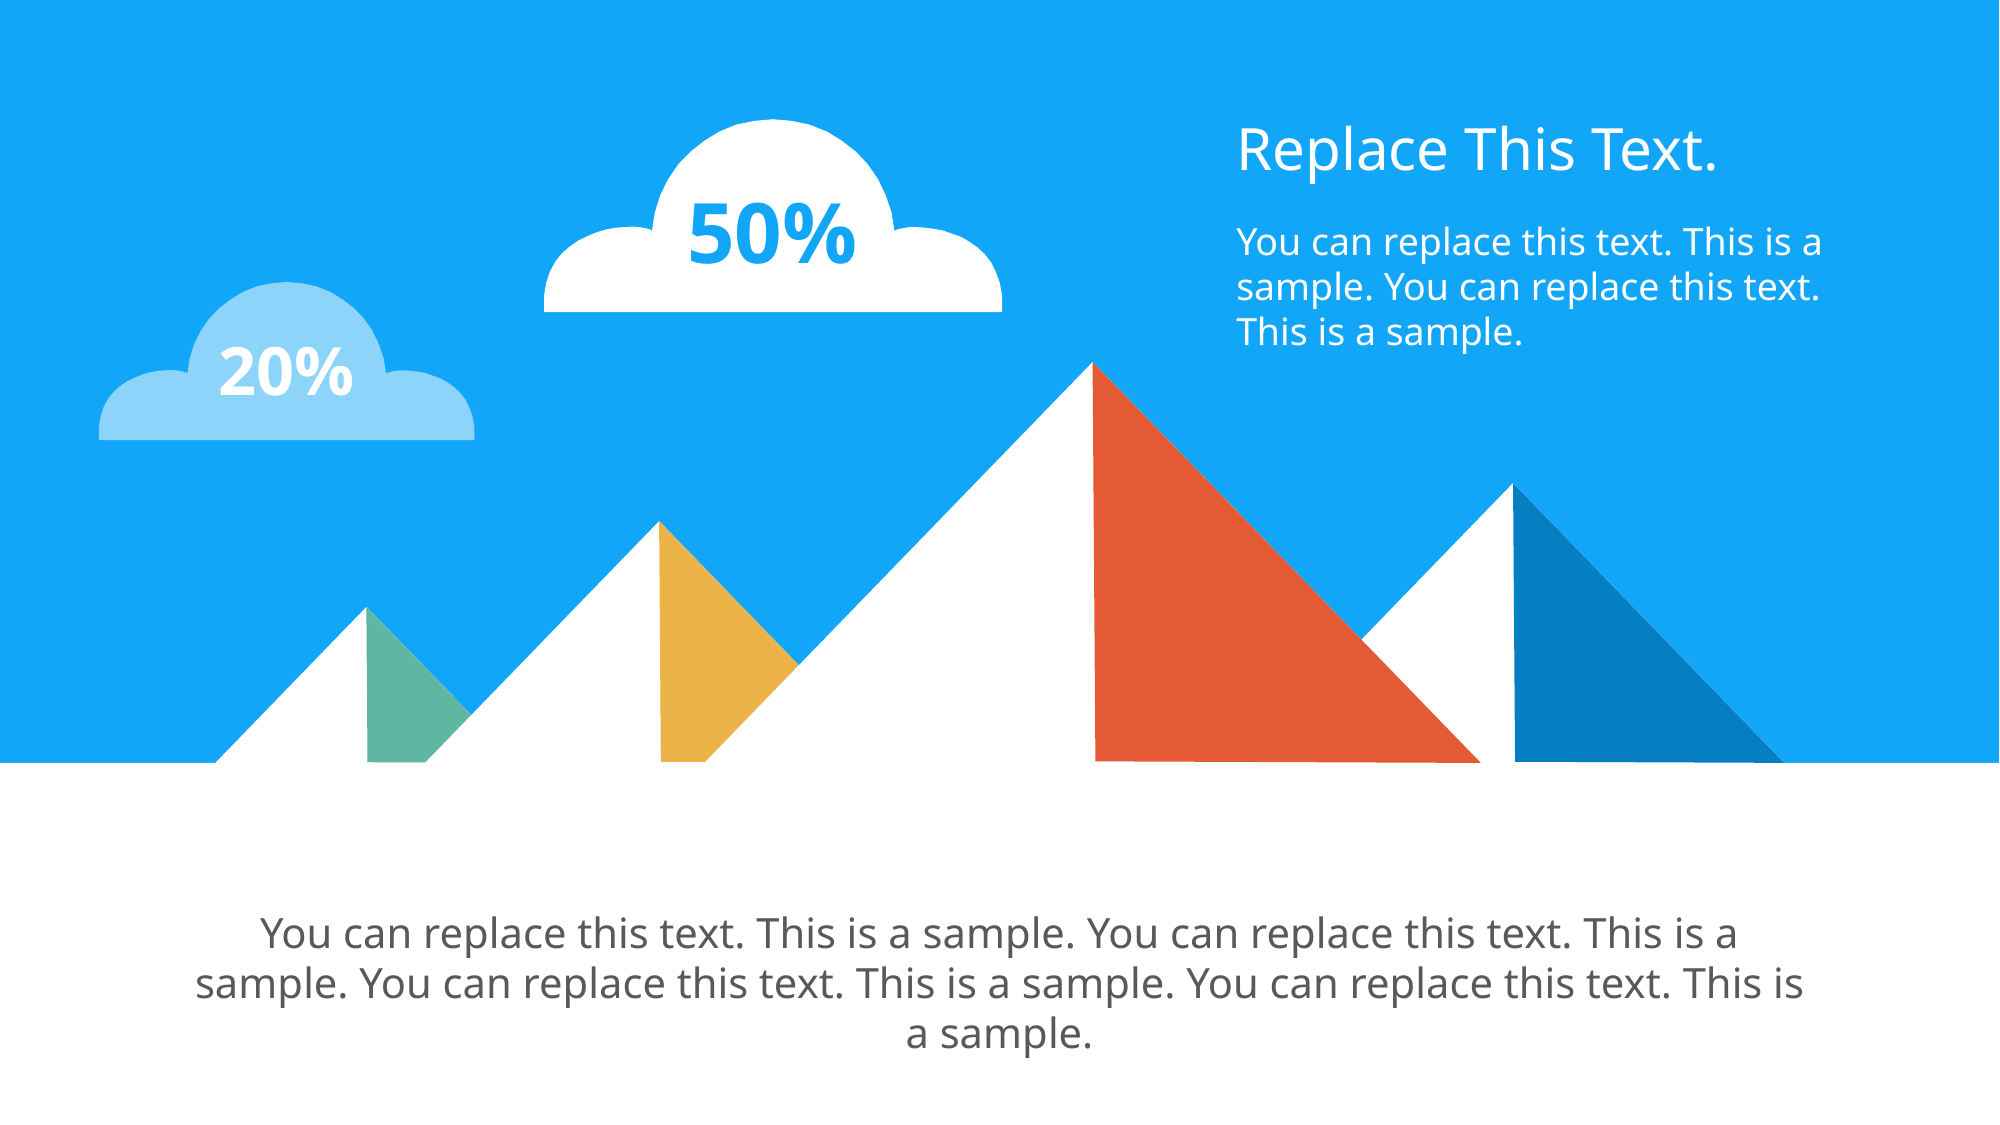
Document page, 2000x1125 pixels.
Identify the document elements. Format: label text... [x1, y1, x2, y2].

text_box 20% [176, 321, 398, 416]
text_box 50% [659, 172, 885, 288]
text_box [544, 193, 1003, 313]
text_box [98, 369, 210, 441]
text_box You can replace this text. This is a sample. You can replace this text. This is a sample. You can replace this text. This is a sample. You can replace this text. This is a sample. [169, 899, 1830, 1065]
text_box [215, 361, 1785, 764]
text_box [673, 119, 874, 172]
text_box [0, 761, 2000, 1125]
text_box Replace This Text. [1221, 104, 1852, 190]
text_box [207, 281, 366, 321]
text_box You can replace this text. This is a sample. You can replace this text. This is a sample. [1221, 210, 1852, 361]
